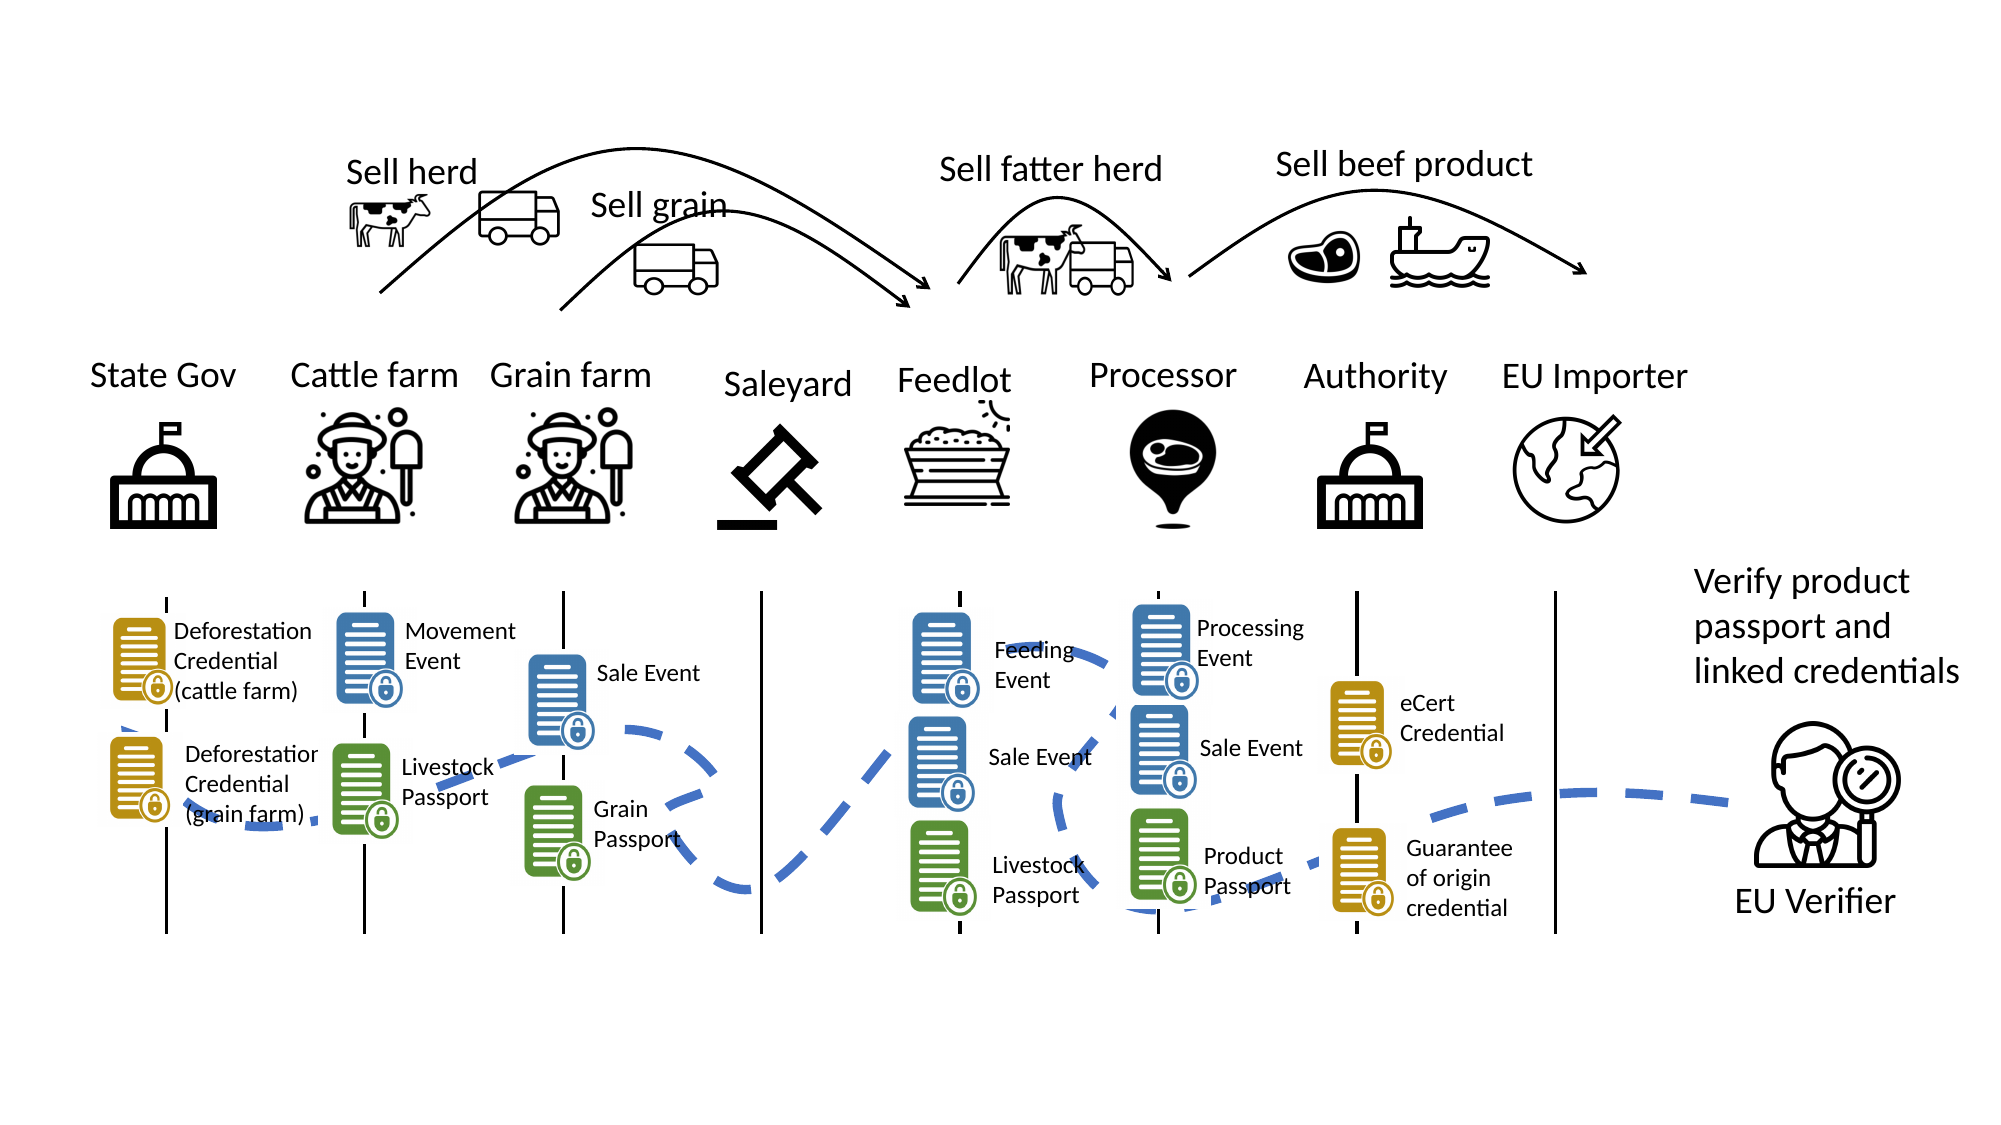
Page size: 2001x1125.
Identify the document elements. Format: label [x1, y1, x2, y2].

text_box [121, 548, 1985, 930]
text_box [74, 131, 1705, 540]
picture [894, 607, 994, 921]
picture [514, 649, 609, 755]
picture [322, 607, 417, 713]
picture [318, 738, 413, 844]
picture [97, 732, 183, 828]
picture [1116, 599, 1213, 910]
picture [1317, 676, 1405, 774]
picture [100, 613, 186, 709]
picture [1319, 823, 1407, 921]
picture [510, 780, 605, 886]
